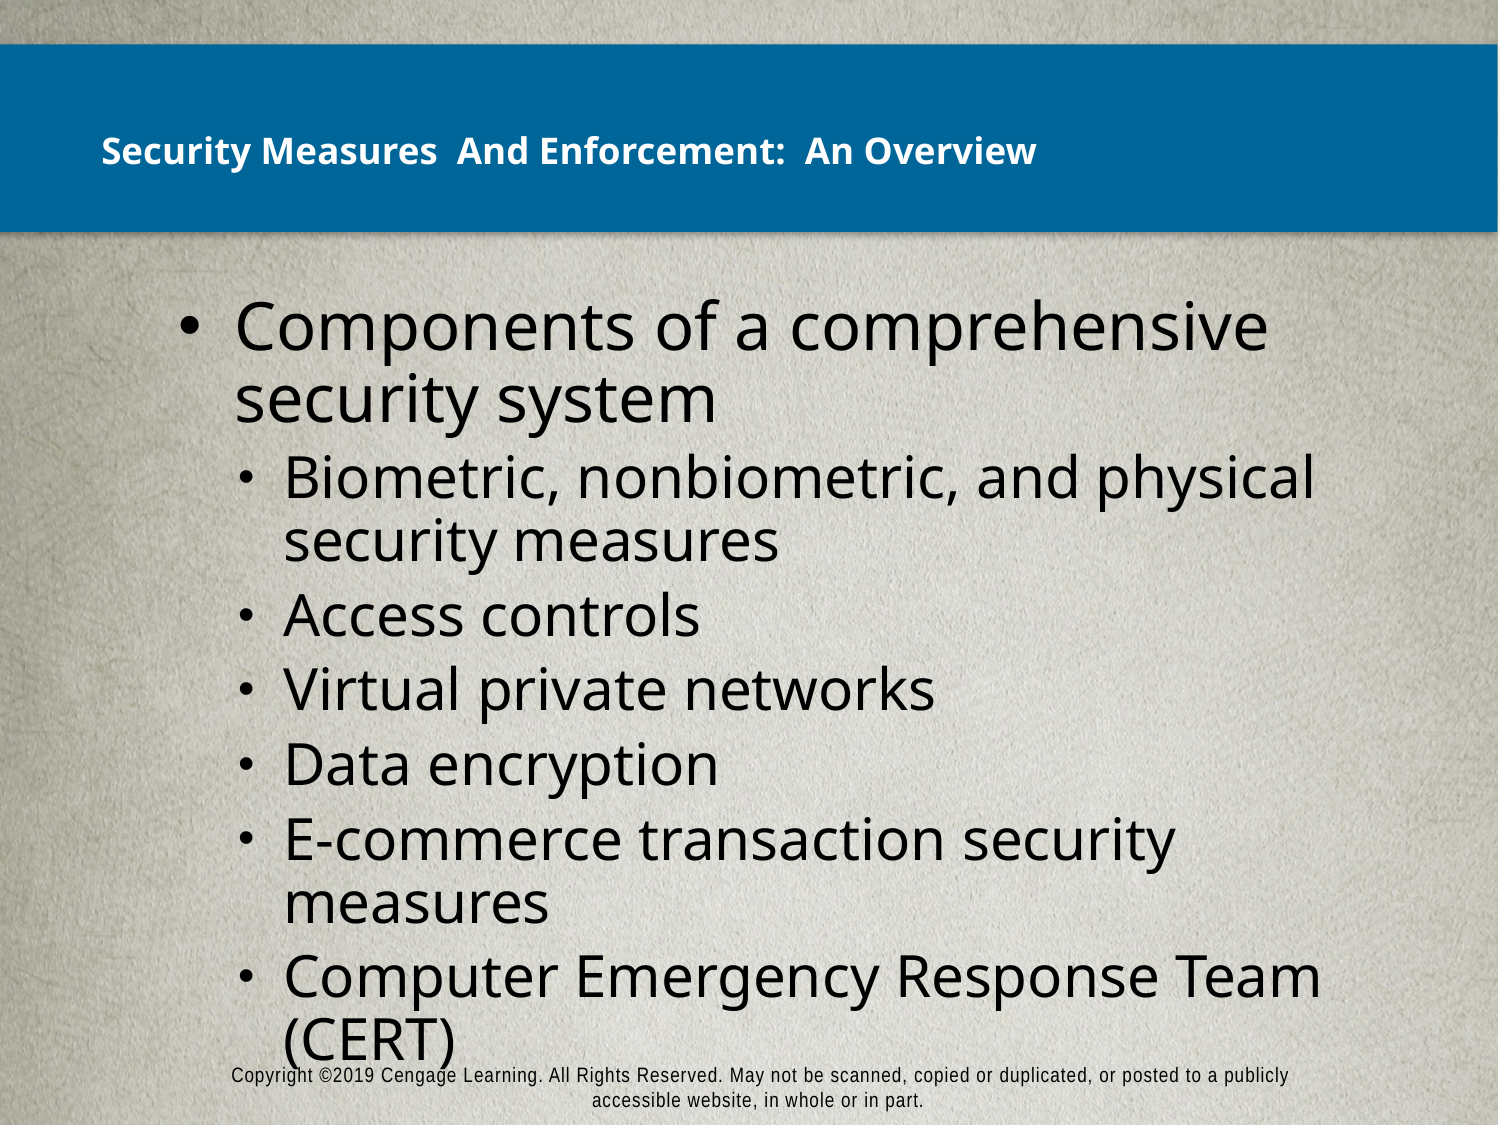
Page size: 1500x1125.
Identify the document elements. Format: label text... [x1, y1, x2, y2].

picture [0, 0, 1498, 44]
picture [0, 233, 1498, 1123]
list Components of a comprehensive security system Biometric, nonbiometric, and physical security measures Access controls Virtual private networks Data encryption E-commerce transaction security measures Computer Emergency Response Team (CERT) [163, 285, 1447, 945]
title Security Measures And Enforcement: An Overview [86, 75, 1437, 220]
